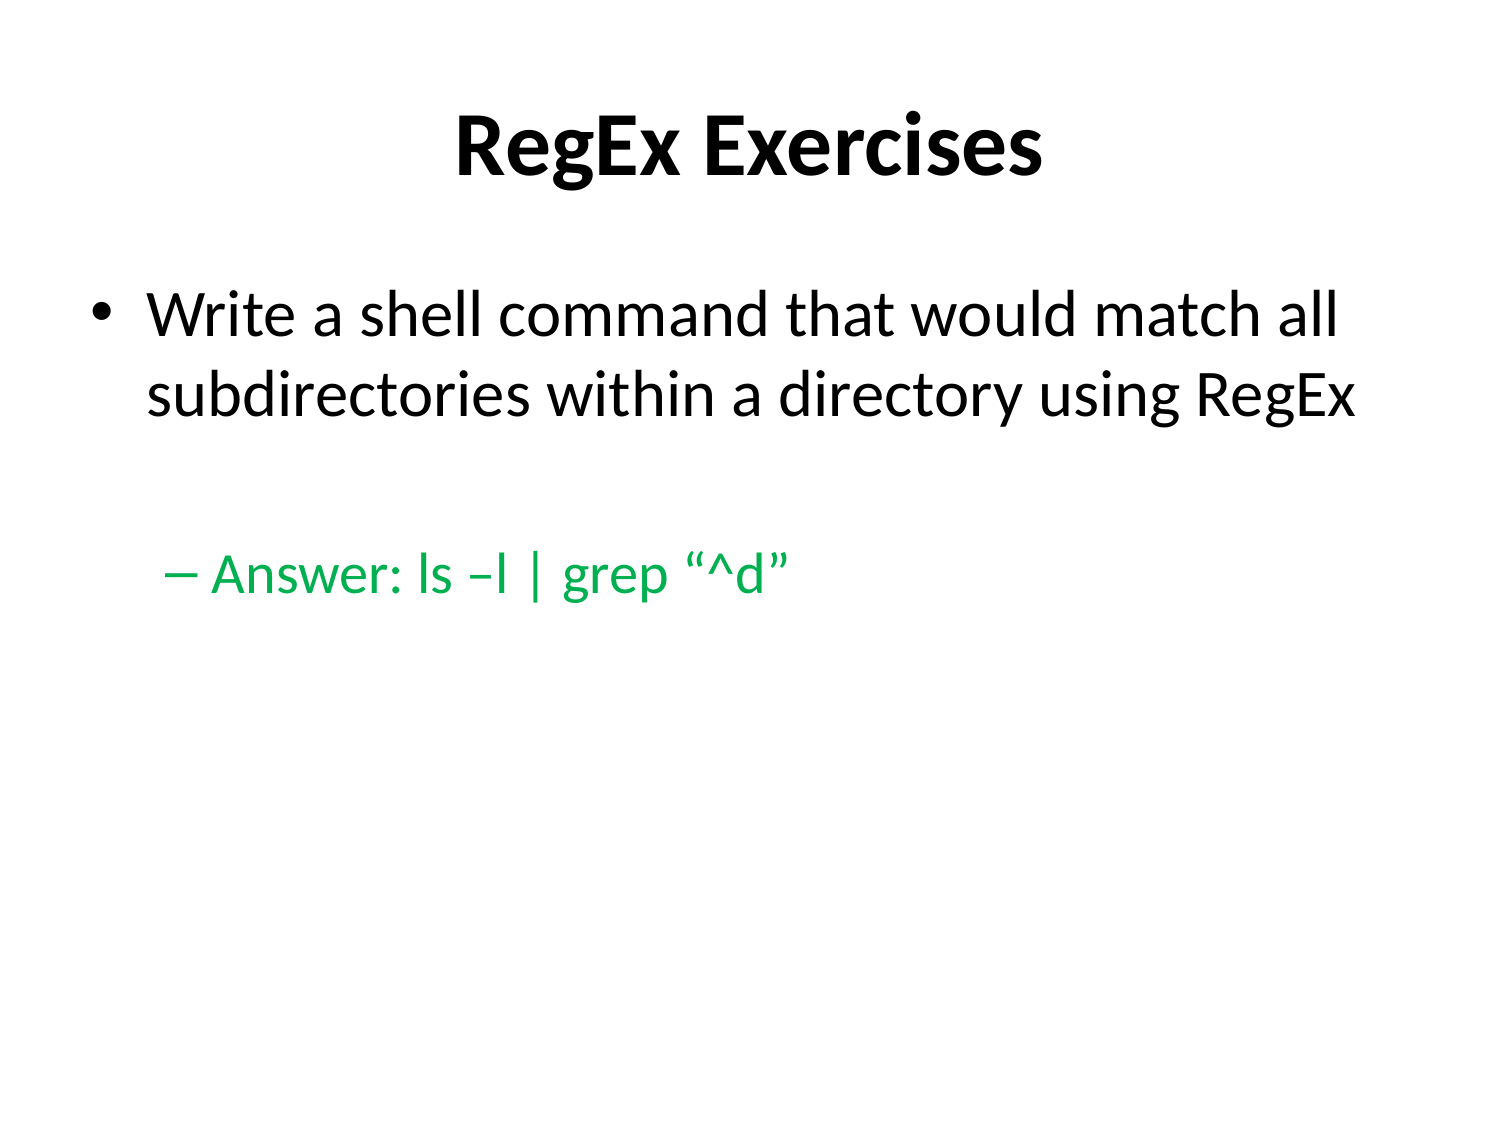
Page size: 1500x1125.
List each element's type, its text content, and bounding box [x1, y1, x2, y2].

title RegEx Exercises [75, 45, 1425, 233]
list Write a shell command that would match all subdirectories within a directory using RegEx Answer: ls –l | grep “^d” [75, 262, 1425, 1005]
